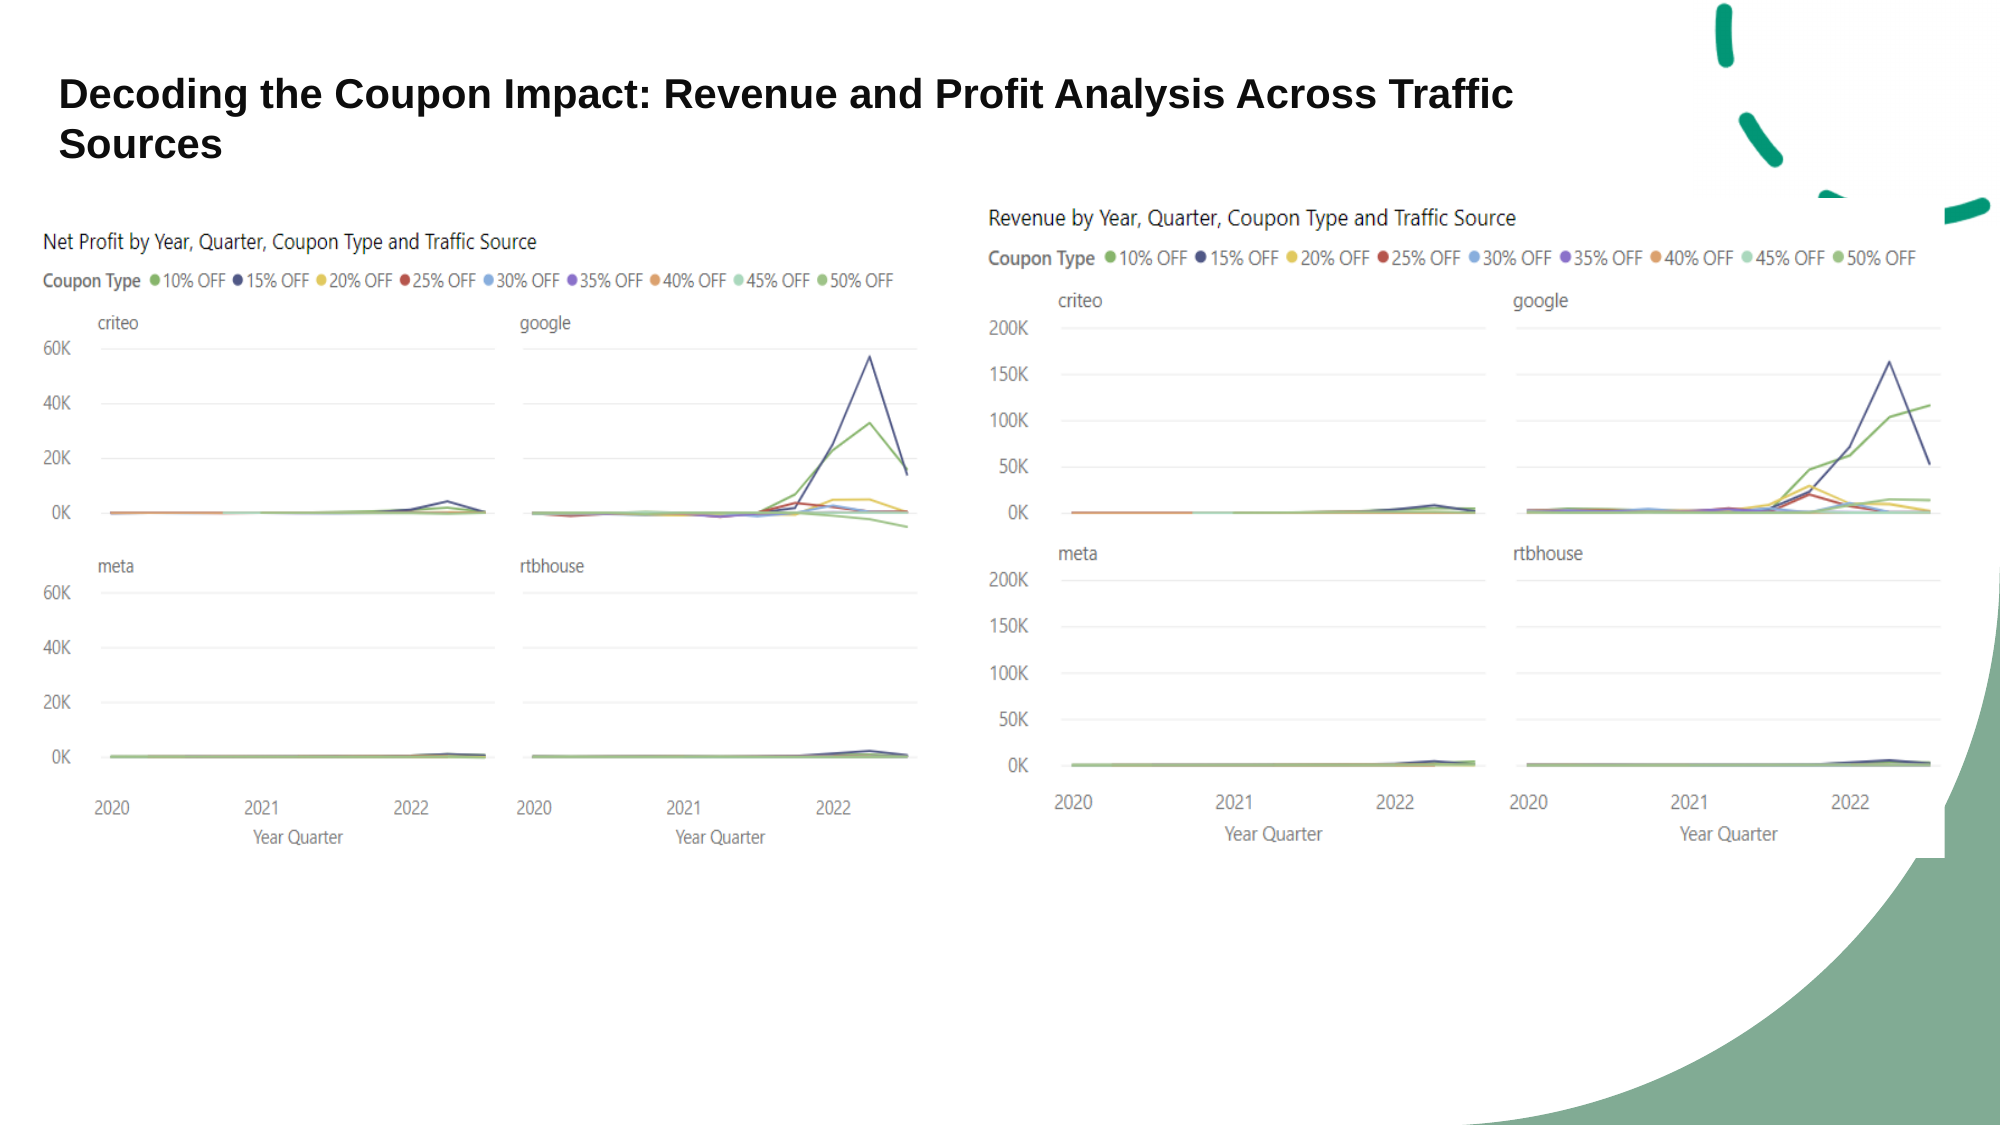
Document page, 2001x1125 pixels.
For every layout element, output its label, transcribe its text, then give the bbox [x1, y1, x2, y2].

picture [964, 0, 2000, 859]
title Decoding the Coupon Impact: Revenue and Profit Analysis Across Traffic Sources [58, 34, 1530, 199]
picture [25, 225, 939, 863]
